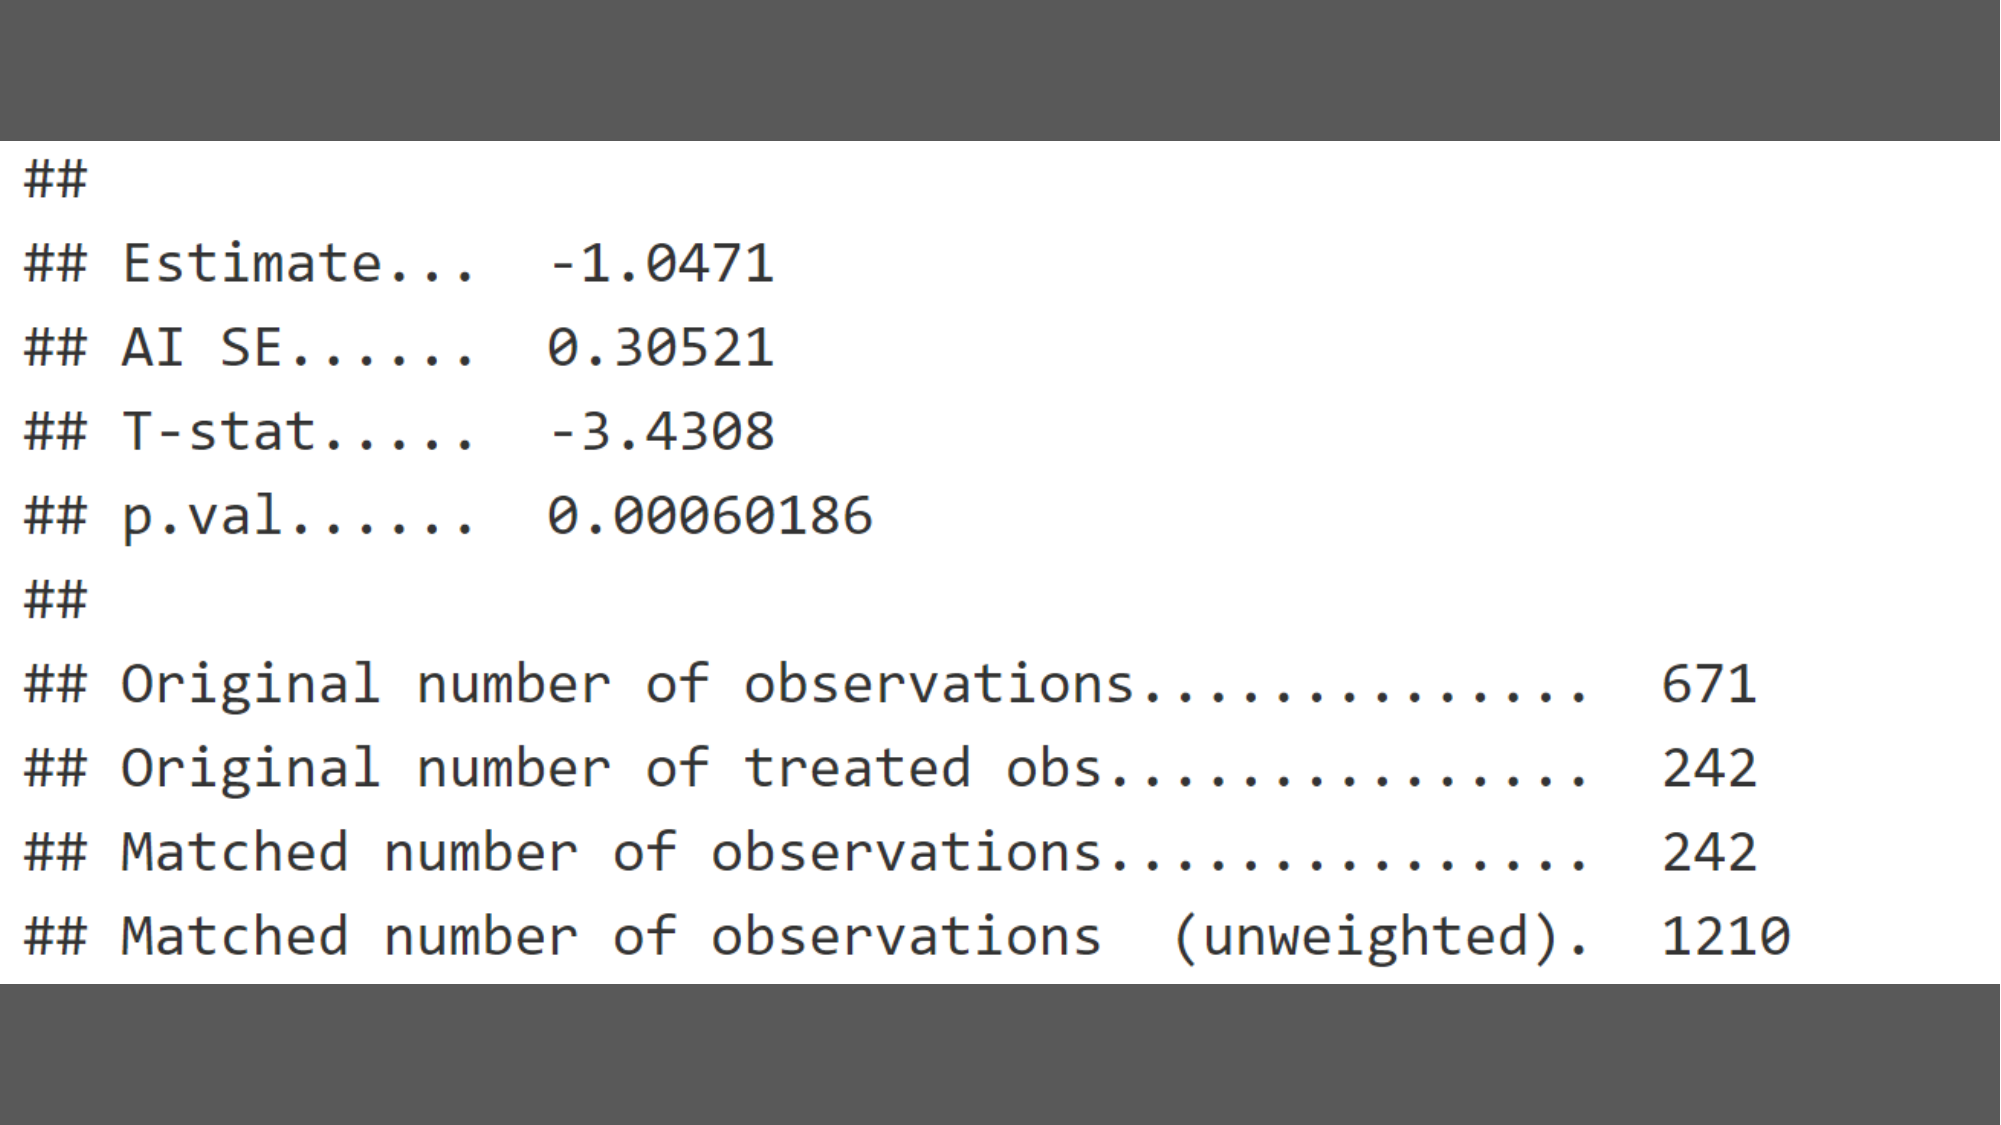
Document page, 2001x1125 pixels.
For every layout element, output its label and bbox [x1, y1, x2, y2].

picture [0, 141, 2000, 984]
